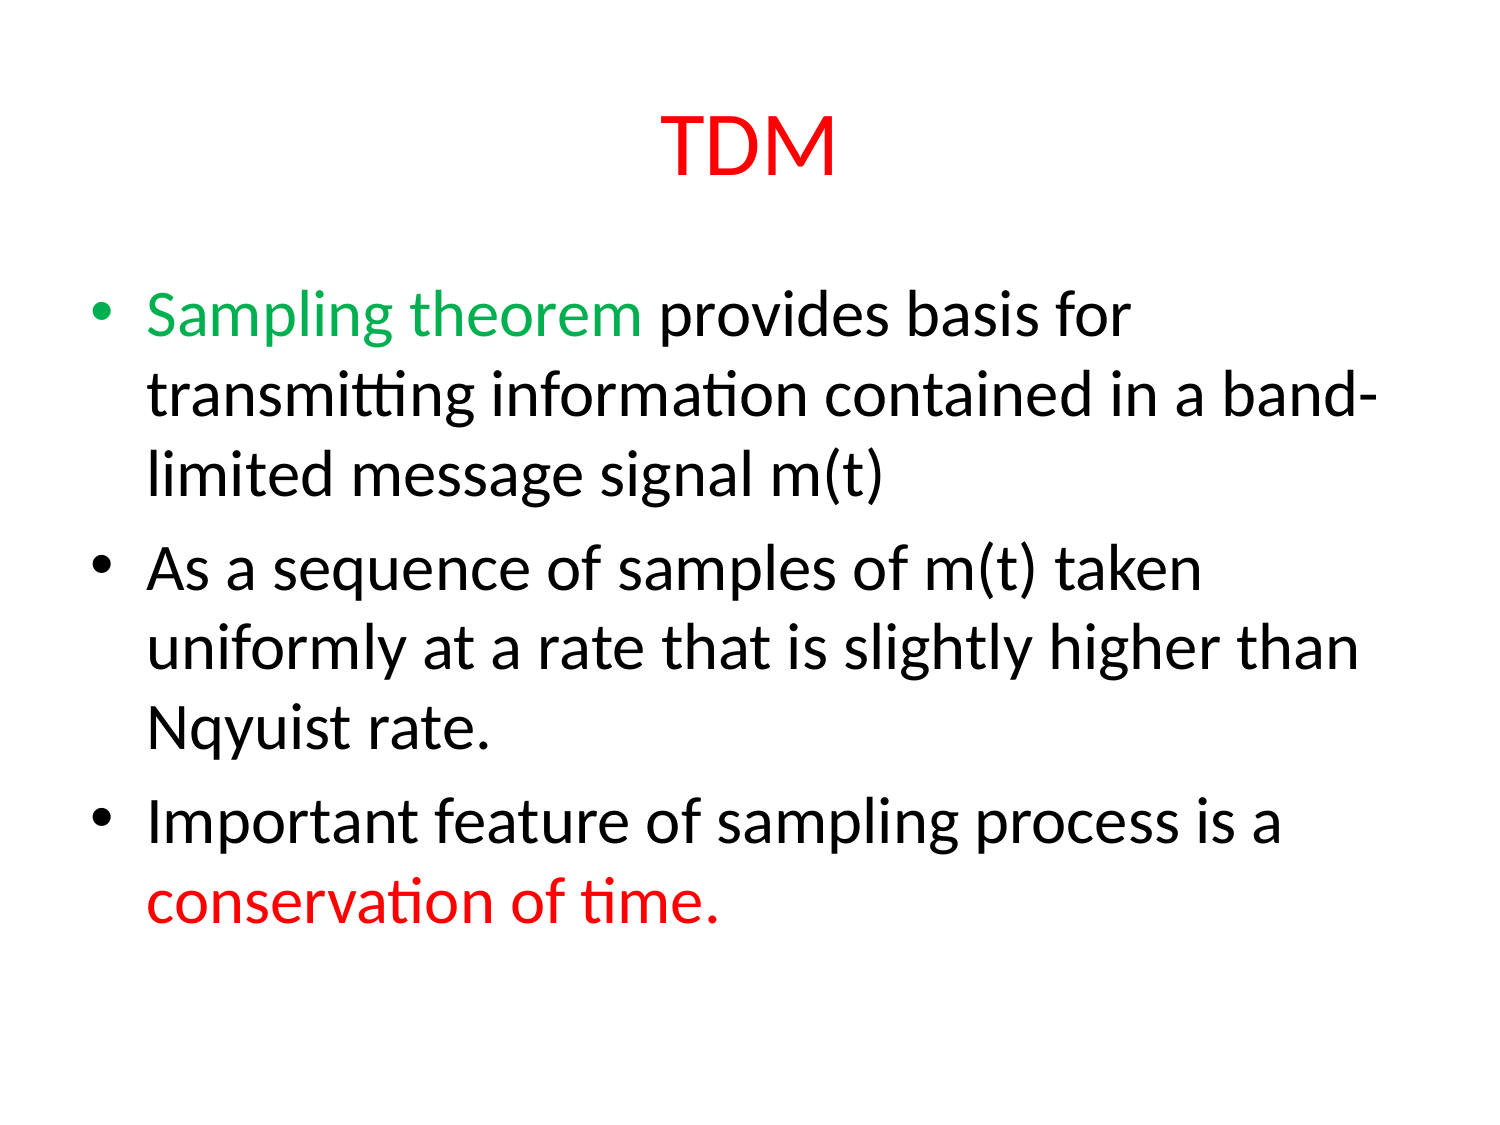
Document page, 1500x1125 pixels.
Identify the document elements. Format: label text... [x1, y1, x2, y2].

list Sampling theorem provides basis for transmitting information contained in a band-limited message signal m(t) As a sequence of samples of m(t) taken uniformly at a rate that is slightly higher than Nqyuist rate. Important feature of sampling process is a conservation of time. [75, 262, 1425, 1005]
title TDM [75, 45, 1425, 233]
